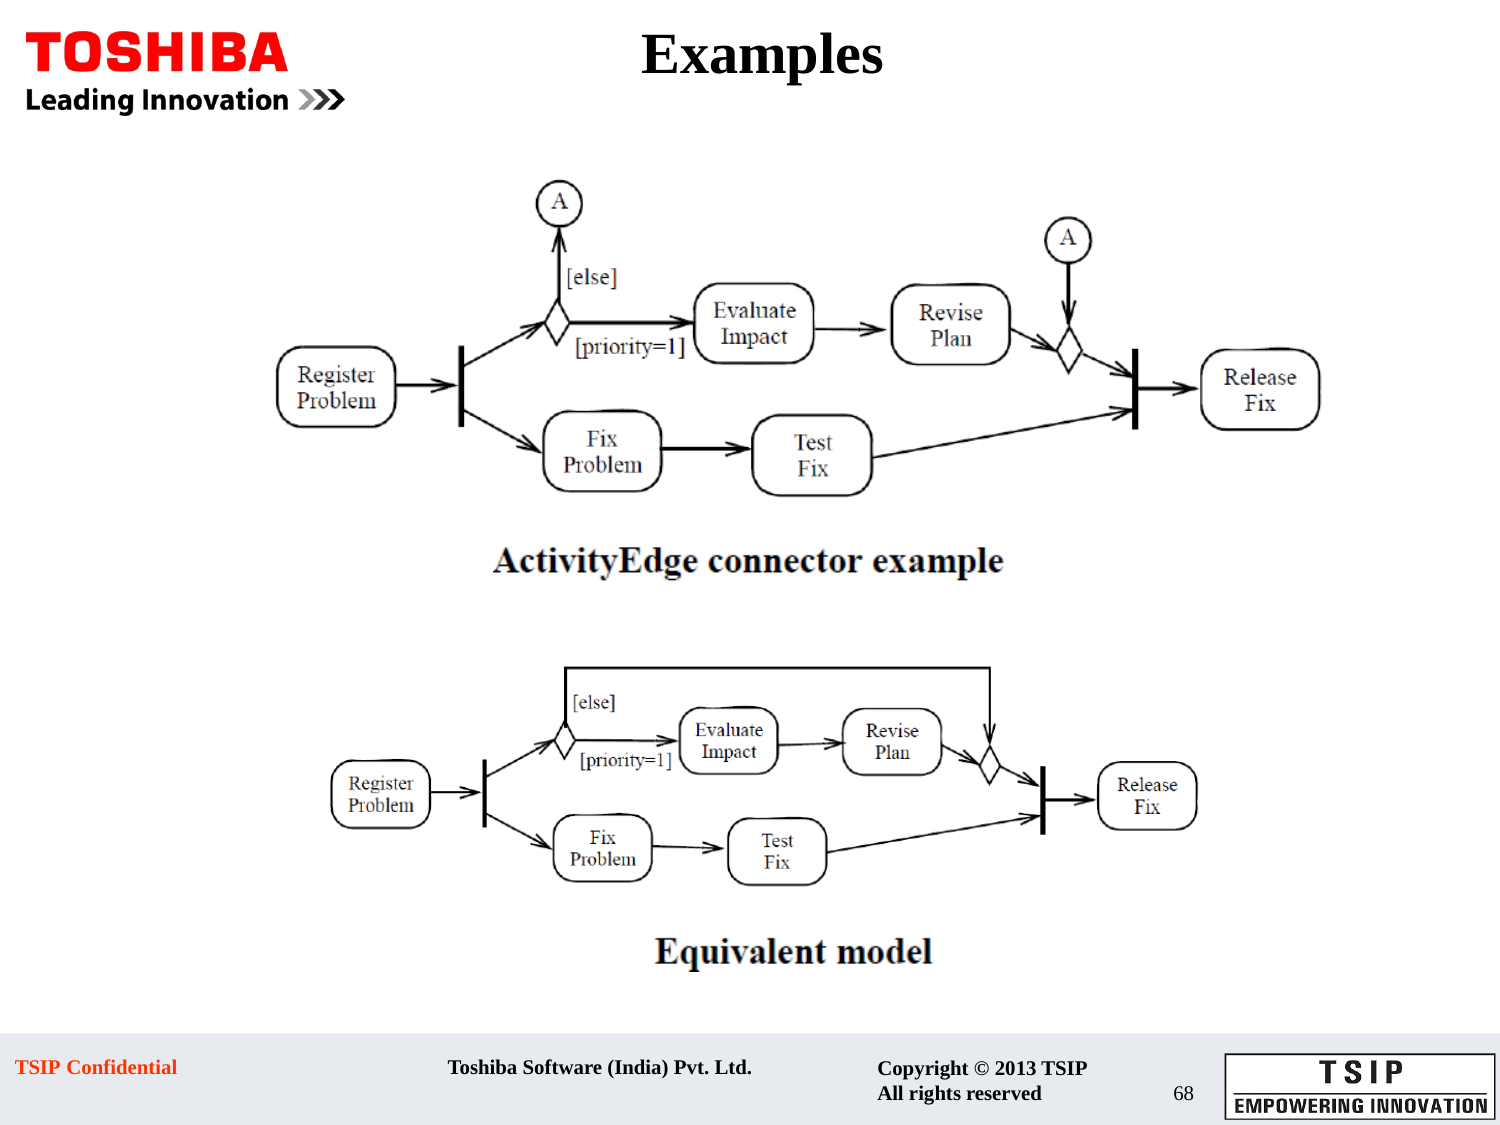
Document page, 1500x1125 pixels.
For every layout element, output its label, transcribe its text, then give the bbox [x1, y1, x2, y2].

picture [26, 31, 345, 116]
picture [649, 924, 941, 973]
picture [493, 534, 1007, 590]
picture [297, 649, 1229, 897]
picture [1224, 1053, 1496, 1120]
picture [249, 174, 1340, 514]
text_box Examples [626, 7, 900, 93]
